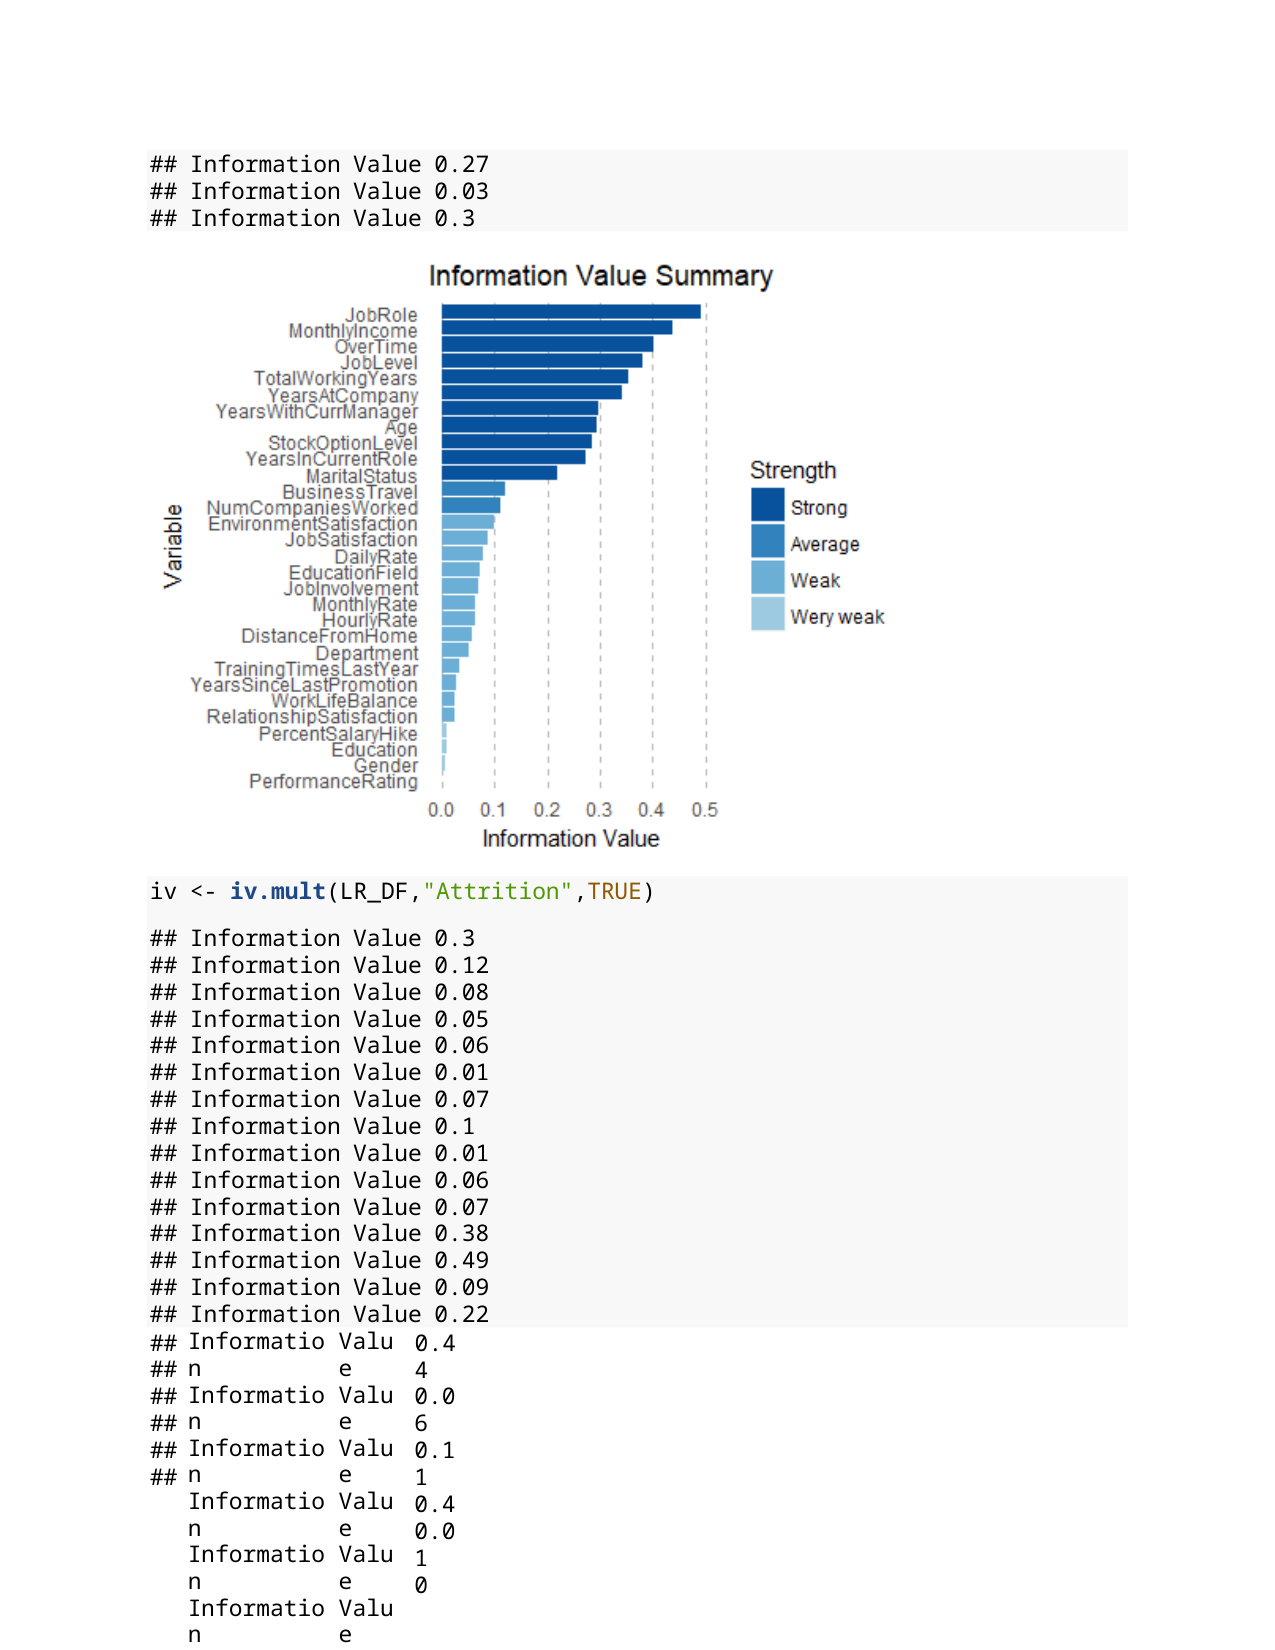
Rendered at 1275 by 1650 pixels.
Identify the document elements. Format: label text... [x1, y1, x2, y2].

text_box [150, 251, 908, 858]
text_box ## ## ## ## ## ## [147, 1328, 178, 1650]
text_box 0.44 0.06 0.11 0.4 0.01 0 [412, 1328, 468, 1598]
text_box Information Information Information Information Information Information [185, 1328, 329, 1649]
text_box Value Value Value Value Value Value [336, 1328, 405, 1649]
text_box ## Information Value 0.27 ## Information Value 0.03 ## Information Value 0.3 [146, 149, 1129, 232]
text_box iv <- iv.mult(LR_DF,"Attrition",TRUE) ## Information Value 0.3 ## Information Value 0.12 ## Information Value 0.08 ## Information Value 0.05 ## Information Value 0.06 ## Information Value 0.01 ## Information Value 0.07 ## Information Value 0.1 ## Information Value 0.01 ## Information Value 0.06 ## Information Value 0.07 ## Information Value 0.38 ## Information Value 0.49 ## Information Value 0.09 ## Information Value 0.22 [146, 876, 1129, 1328]
